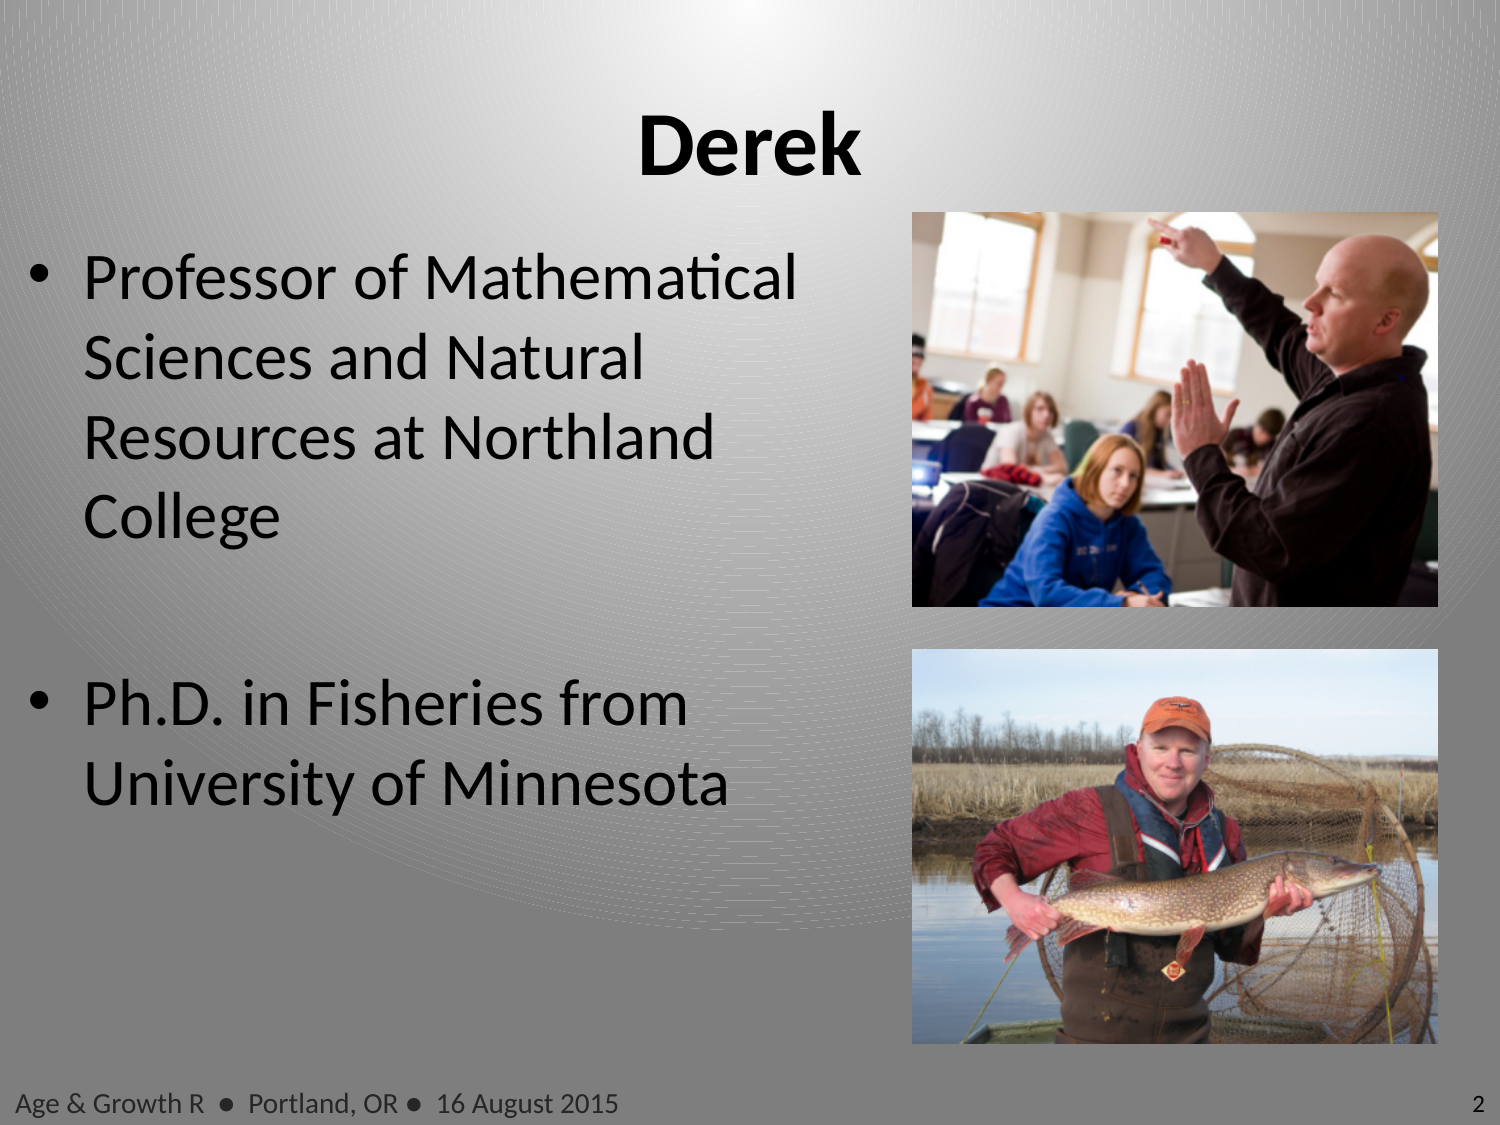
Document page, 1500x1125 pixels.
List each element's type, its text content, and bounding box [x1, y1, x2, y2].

slide_number 2 [1149, 1080, 1500, 1125]
list Professor of Mathematical Sciences and Natural Resources at Northland College Ph.D. in Fisheries from University of Minnesota [12, 224, 900, 1050]
title Derek [75, 45, 1425, 233]
footer Age & Growth R ● Portland, OR ● 16 August 2015 [0, 1078, 813, 1125]
picture [912, 649, 1438, 1044]
picture [912, 212, 1438, 607]
